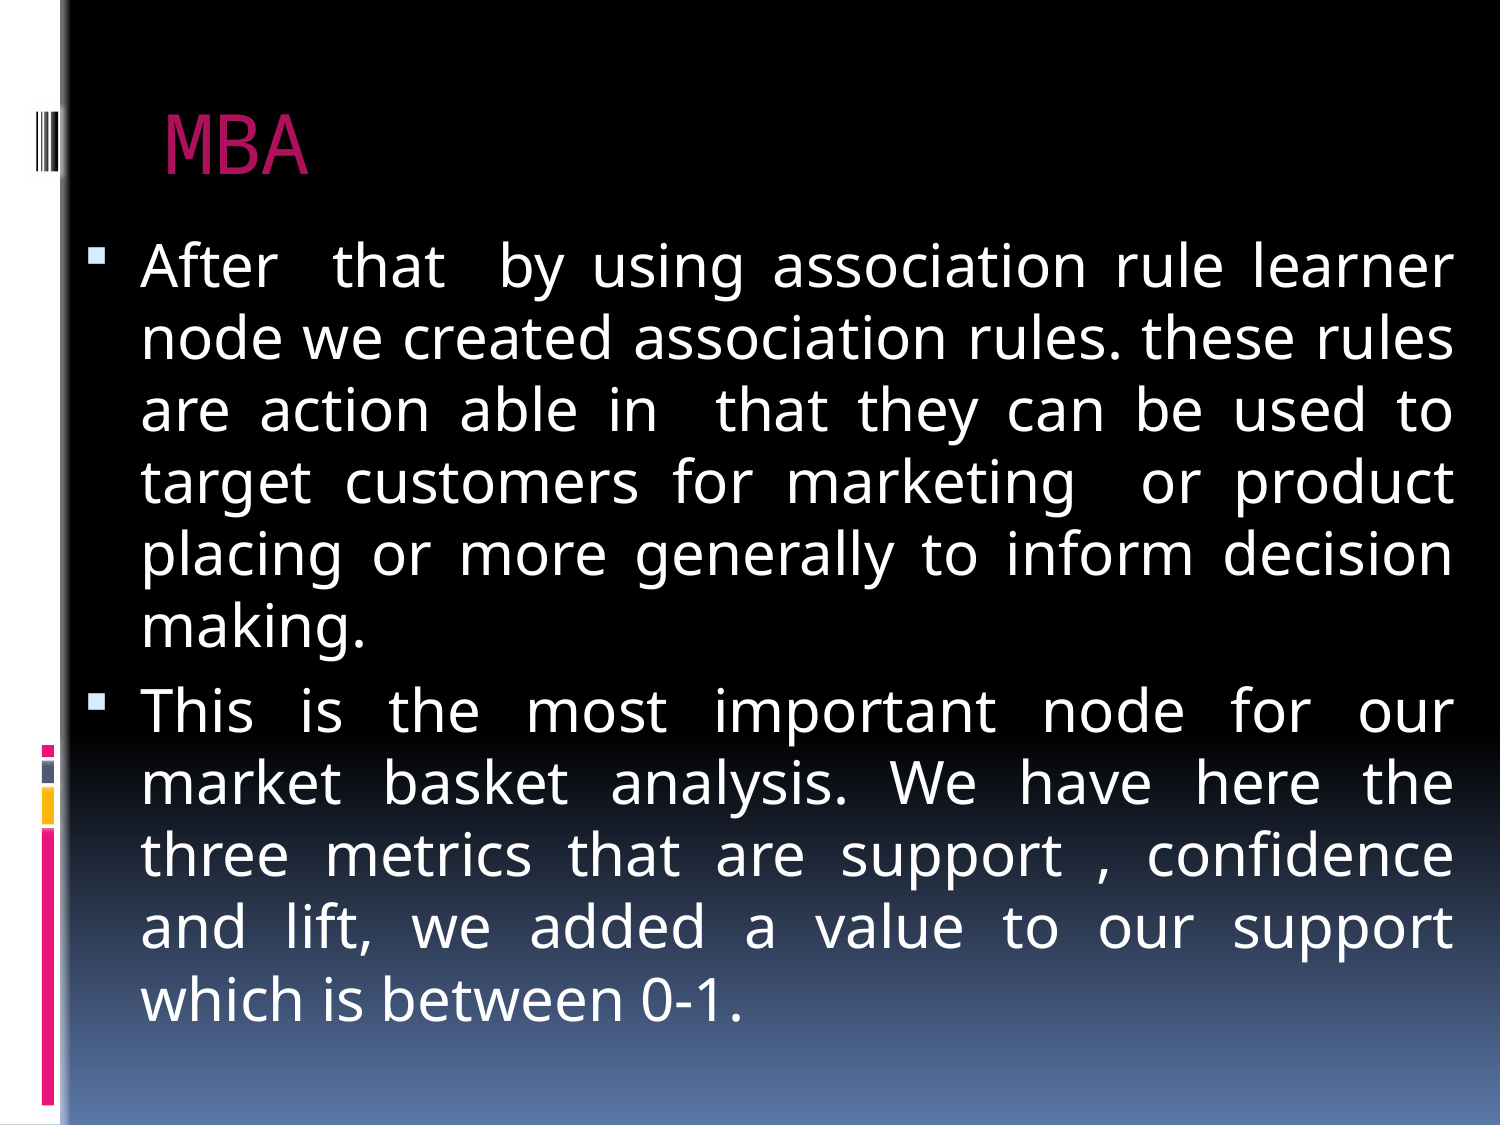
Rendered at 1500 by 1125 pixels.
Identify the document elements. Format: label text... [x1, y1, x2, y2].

list After that by using association rule learner node we created association rules. these rules are action able in that they can be used to target customers for marketing or product placing or more generally to inform decision making. This is the most important node for our market basket analysis. We have here the three metrics that are support , confidence and lift, we added a value to our support which is between 0-1. [64, 219, 1471, 1043]
title MBA [150, 83, 1425, 173]
